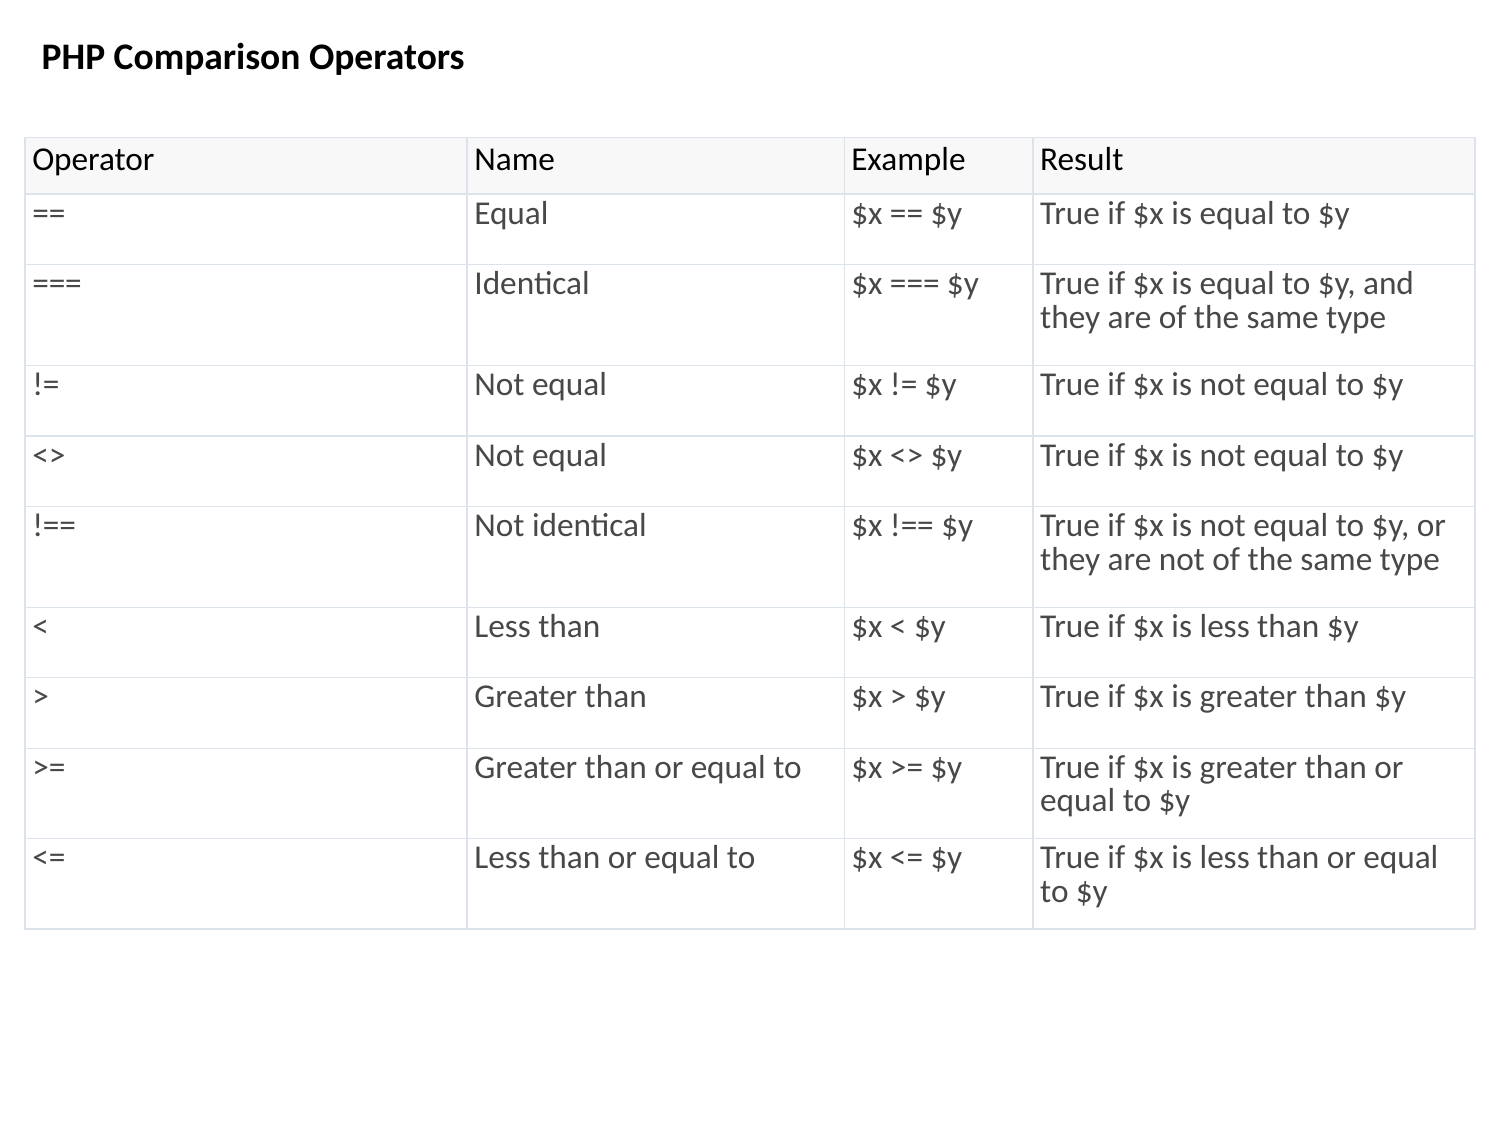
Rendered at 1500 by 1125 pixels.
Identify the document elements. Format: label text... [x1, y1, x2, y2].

table_cell <= [26, 839, 466, 928]
text_box PHP Comparison Operators [26, 24, 480, 85]
table_cell $x === $y [845, 265, 1032, 365]
table_cell True if $x is greater than or equal to $y [1034, 749, 1474, 838]
table_cell True if $x is not equal to $y [1034, 437, 1474, 506]
table_cell $x >= $y [845, 749, 1032, 838]
table_cell True if $x is equal to $y [1034, 195, 1474, 264]
table_cell $x < $y [845, 608, 1032, 677]
table_cell Not equal [468, 437, 844, 506]
table_cell True if $x is less than or equal to $y [1034, 839, 1474, 928]
table_header Name [468, 138, 844, 193]
table_cell == [26, 195, 466, 264]
table_cell !== [26, 507, 466, 607]
table_cell > [26, 678, 466, 748]
table_cell $x == $y [845, 195, 1032, 264]
table_cell True if $x is equal to $y, and they are of the same type [1034, 265, 1474, 365]
table_cell True if $x is less than $y [1034, 608, 1474, 677]
table_header Operator [26, 138, 466, 193]
table_cell Identical [468, 265, 844, 365]
table_cell Equal [468, 195, 844, 264]
table_cell True if $x is not equal to $y, or they are not of the same type [1034, 507, 1474, 607]
table_cell Not identical [468, 507, 844, 607]
table_cell Less than [468, 608, 844, 677]
table_cell $x <> $y [845, 437, 1032, 506]
table_cell Less than or equal to [468, 839, 844, 928]
table_cell === [26, 265, 466, 365]
table_cell $x > $y [845, 678, 1032, 748]
table_cell != [26, 366, 466, 435]
table_cell Greater than [468, 678, 844, 748]
table_cell Not equal [468, 366, 844, 435]
table_cell $x != $y [845, 366, 1032, 435]
table_cell $x !== $y [845, 507, 1032, 607]
table_cell < [26, 608, 466, 677]
table_cell >= [26, 749, 466, 838]
table_cell True if $x is not equal to $y [1034, 366, 1474, 435]
table_header Result [1034, 138, 1474, 193]
table_cell Greater than or equal to [468, 749, 844, 838]
table_cell True if $x is greater than $y [1034, 678, 1474, 748]
table_cell $x <= $y [845, 839, 1032, 928]
table_header Example [845, 138, 1032, 193]
table_cell <> [26, 437, 466, 506]
